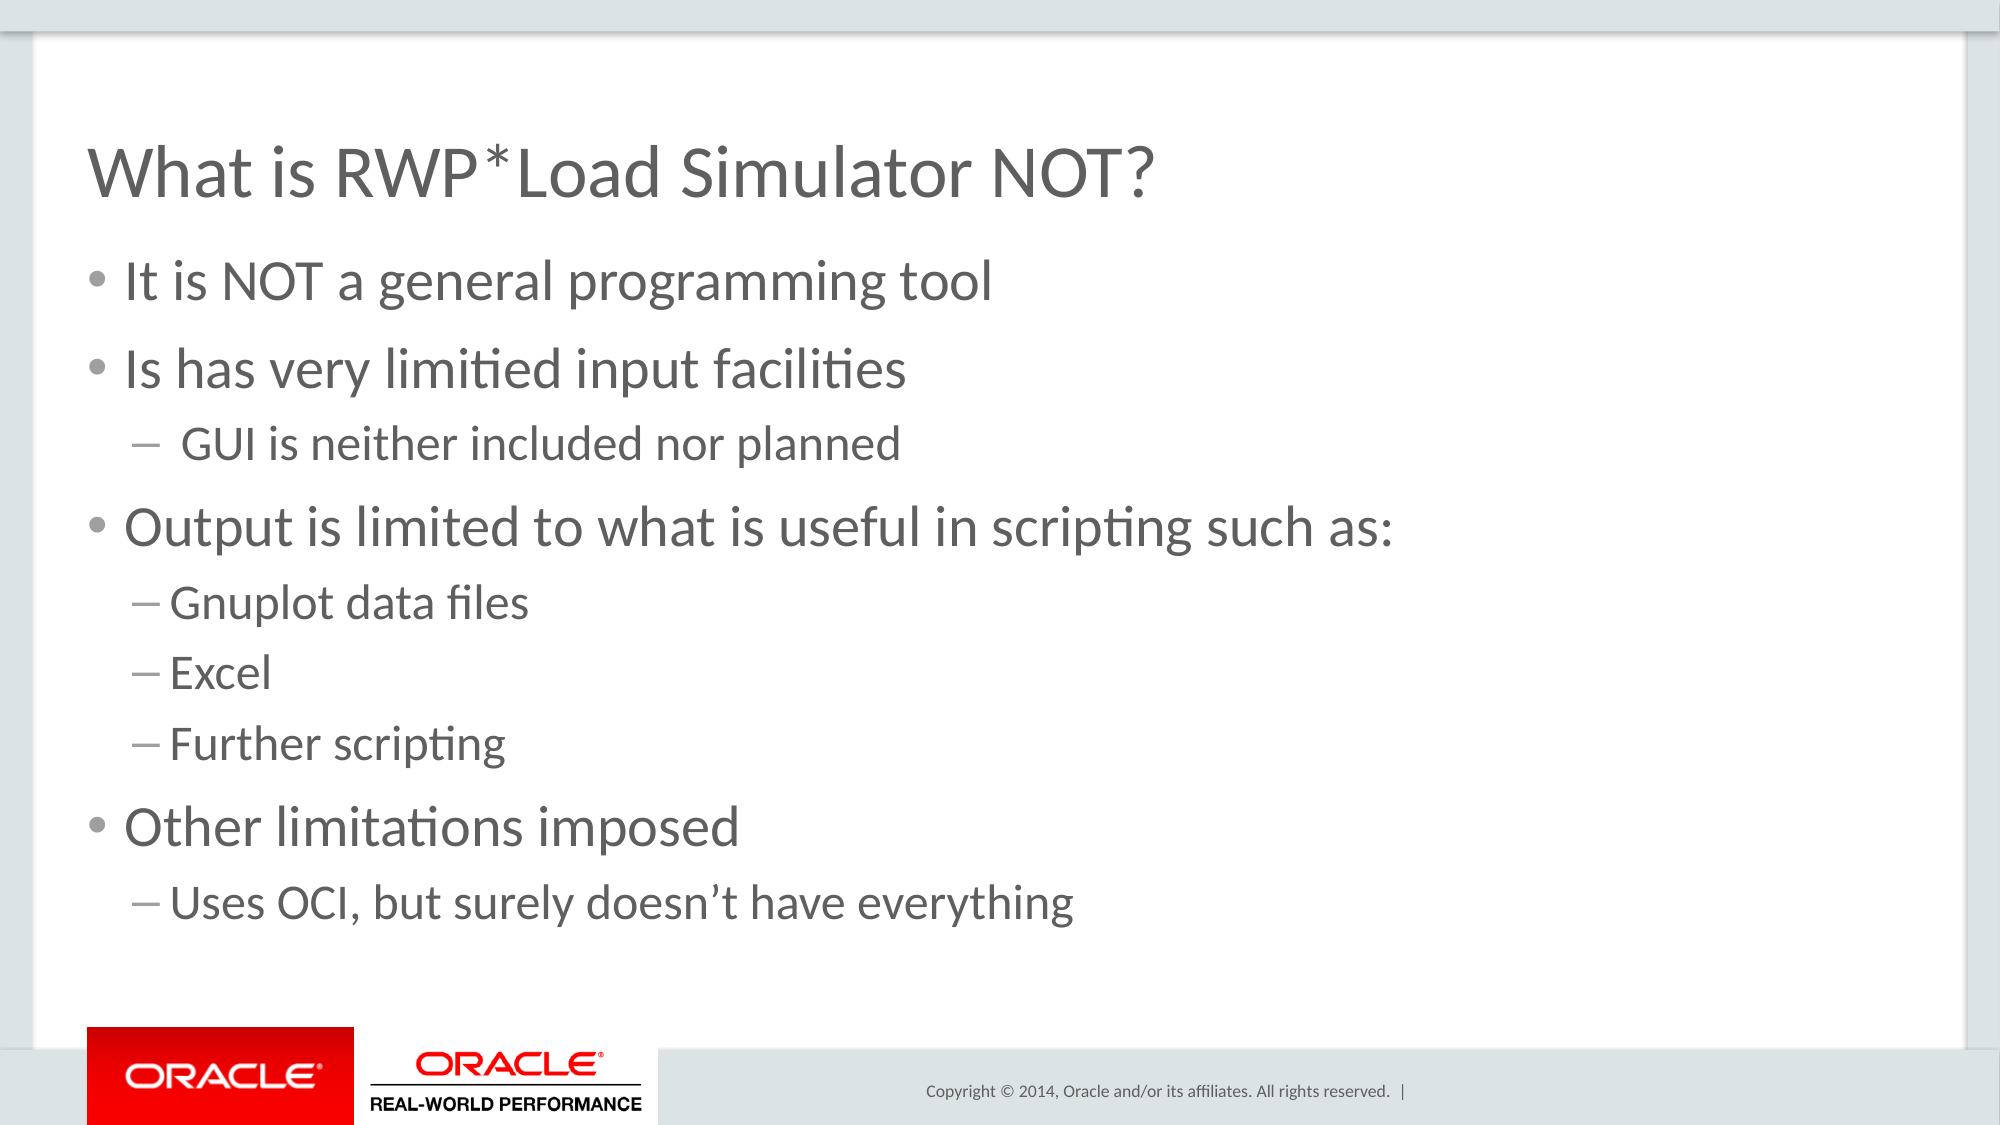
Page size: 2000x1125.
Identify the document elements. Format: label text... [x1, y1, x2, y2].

list It is NOT a general programming tool Is has very limitied input facilities GUI is neither included nor planned Output is limited to what is useful in scripting such as: Gnuplot data files Excel Further scripting Other limitations imposed Uses OCI, but surely doesn’t have everything [87, 249, 1913, 975]
title What is RWP*Load Simulator NOT? [87, 66, 1913, 213]
picture [87, 1027, 658, 1125]
